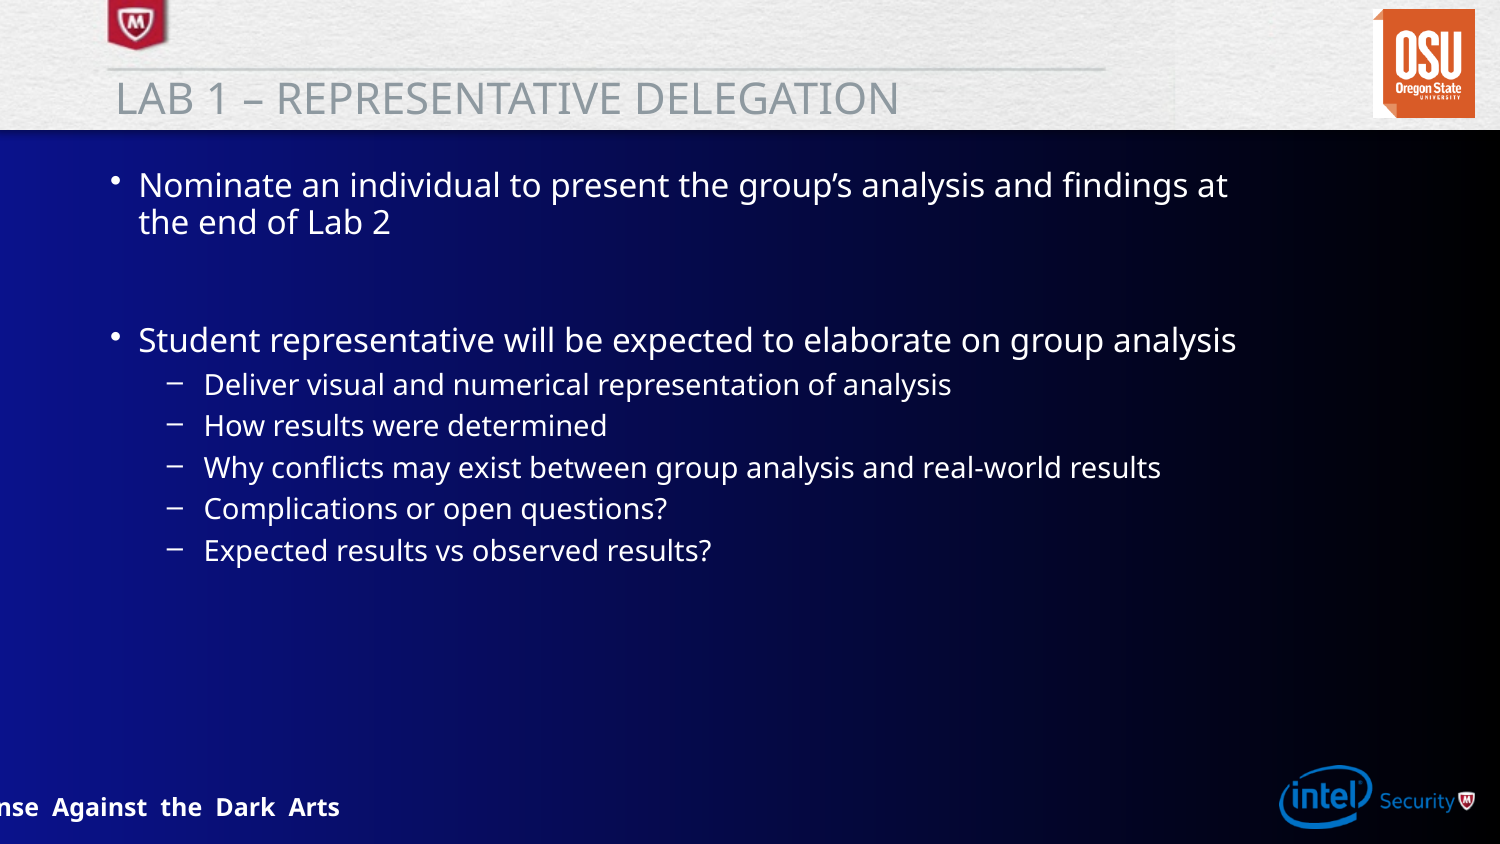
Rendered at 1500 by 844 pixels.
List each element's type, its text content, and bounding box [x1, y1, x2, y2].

picture [0, 0, 1500, 130]
list Nominate an individual to present the group’s analysis and findings at the end of Lab 2 Student representative will be expected to elaborate on group analysis Deliver visual and numerical representation of analysis How results were determined Why conflicts may exist between group analysis and real-world results Complications or open questions? Expected results vs observed results? [94, 159, 1256, 773]
title Lab 1 – Representative delegation [99, 53, 1176, 148]
picture [1279, 765, 1475, 829]
